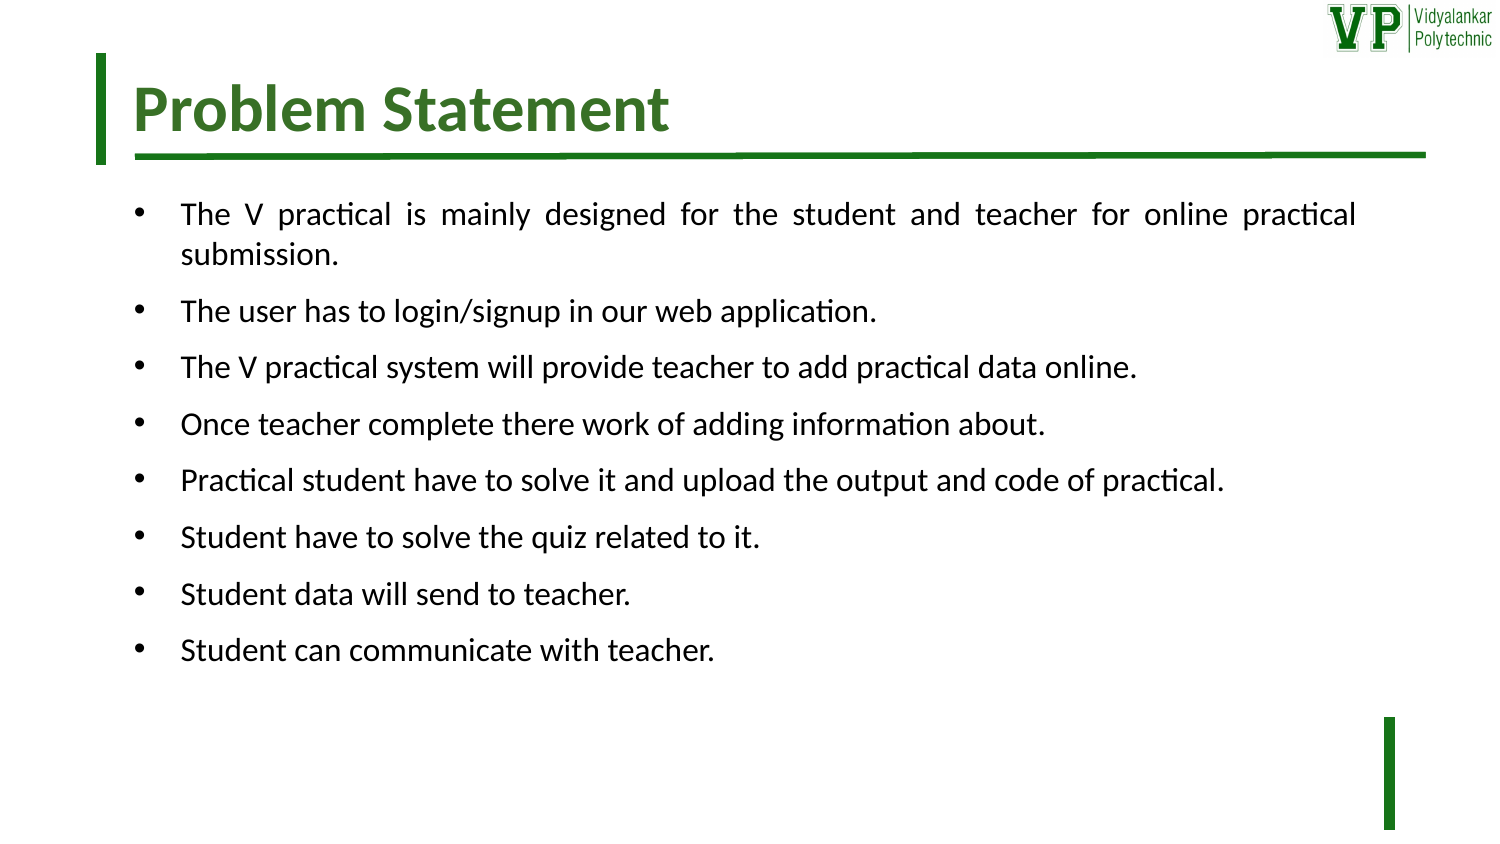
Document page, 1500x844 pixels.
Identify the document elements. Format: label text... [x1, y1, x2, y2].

picture [1323, 0, 1496, 59]
text_box The V practical is mainly designed for the student and teacher for online practical submission. The user has to login/signup in our web application. The V practical system will provide teacher to add practical data online. Once teacher complete there work of adding information about. Practical student have to solve it and upload the output and code of practical. Student have to solve the quiz related to it. Student data will send to teacher. Student can communicate with teacher. [119, 184, 1374, 676]
text_box Problem Statement [119, 57, 1374, 153]
